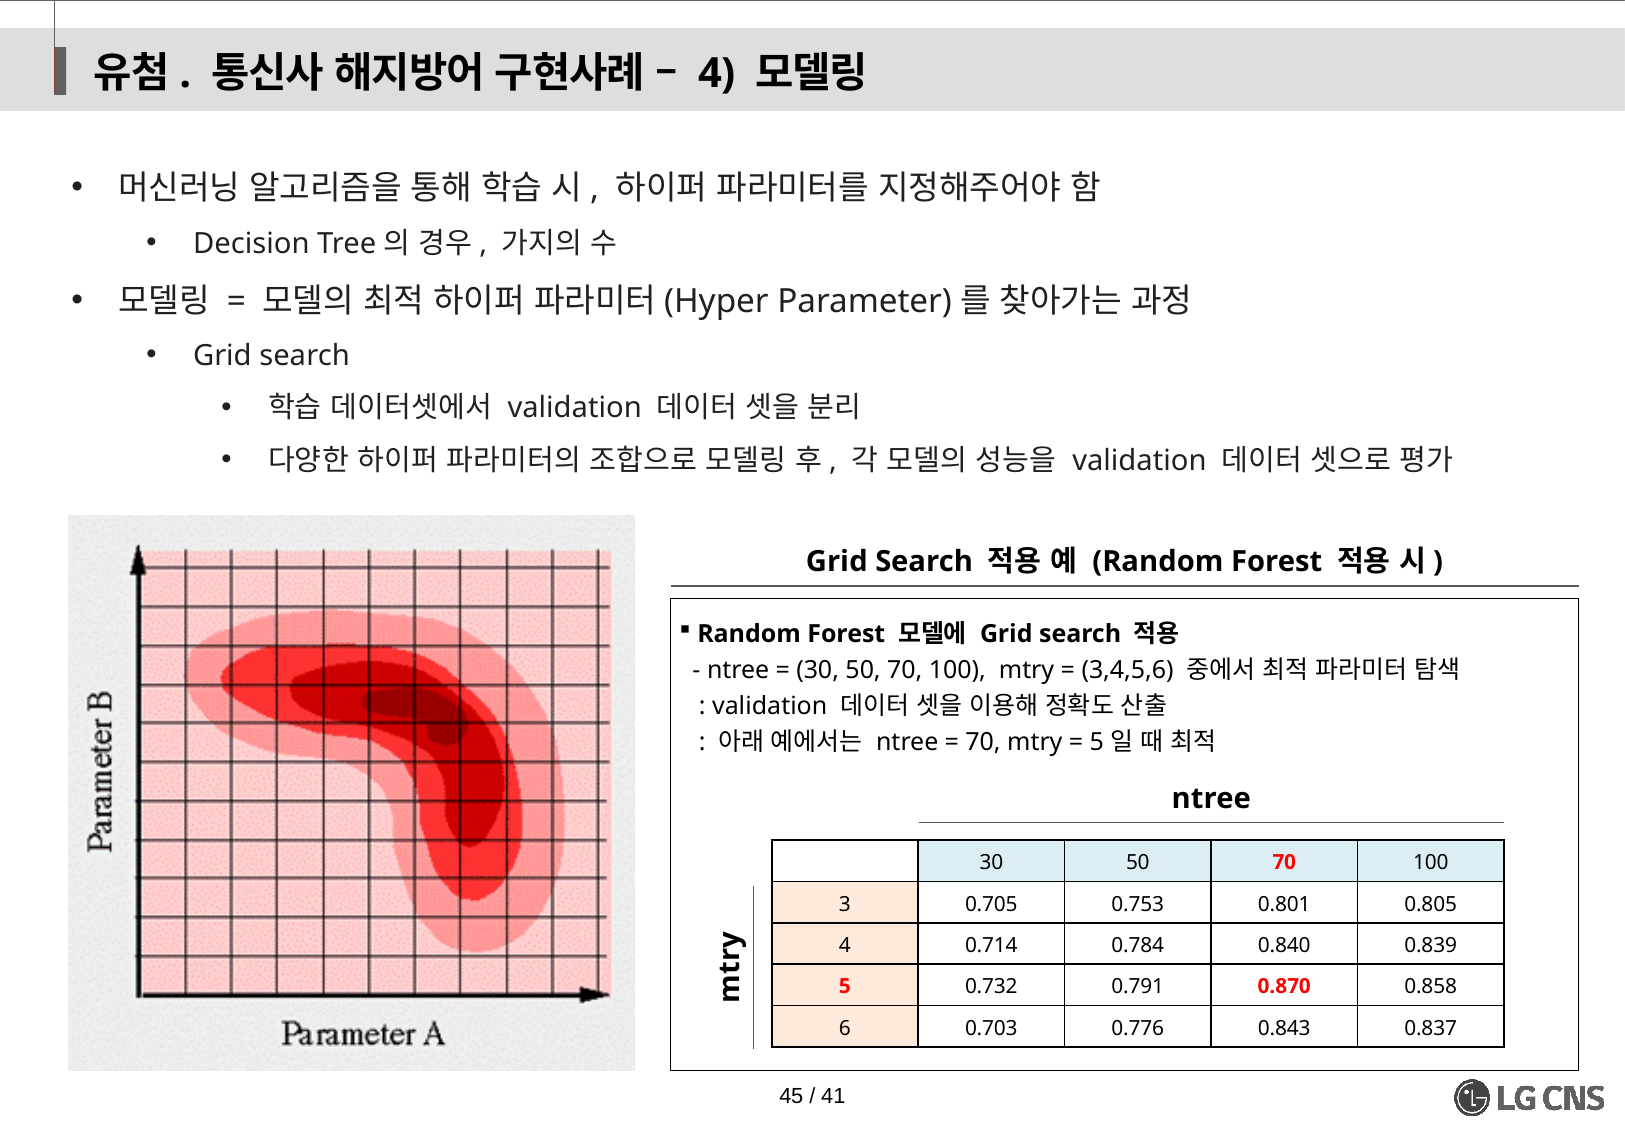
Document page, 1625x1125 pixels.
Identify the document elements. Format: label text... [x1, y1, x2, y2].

table_cell 0.714 [919, 924, 1064, 963]
table_cell 0.870 [1212, 965, 1357, 1005]
table_cell 5 [773, 965, 917, 1005]
table_cell 6 [773, 1006, 917, 1046]
table_cell 0.753 [1065, 882, 1210, 922]
table_cell 0.703 [919, 1006, 1064, 1046]
table_header 30 [919, 841, 1064, 881]
table_cell 0.839 [1358, 924, 1503, 963]
table_cell 0.837 [1358, 1006, 1503, 1046]
table_header 50 [1065, 841, 1210, 881]
text_box Random Forest 모델에 Grid search 적용 - ntree = (30, 50, 70, 100), mtry = (3,4,5,6) 중에서 최적 파라미터 탐색 : validation 데이터 셋을 이용해 정확도 산출 : 아래 예에서는 ntree = 70, mtry = 5일 때 최적 [670, 605, 1581, 762]
text_box [670, 762, 1579, 1071]
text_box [670, 535, 1579, 587]
table_header [773, 841, 917, 881]
table_cell 0.843 [1212, 1006, 1357, 1046]
list 유첨. 통신사 해지방어 구현사례 – 4) 모델링 [93, 45, 919, 96]
table_cell 3 [773, 882, 917, 922]
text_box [918, 771, 1505, 823]
table_cell 0.805 [1358, 882, 1503, 922]
table_cell 4 [773, 924, 917, 963]
table_header 70 [1212, 841, 1357, 881]
table_cell 0.801 [1212, 882, 1357, 922]
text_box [646, 941, 810, 994]
table_cell 0.791 [1065, 965, 1210, 1005]
text_box 머신러닝 알고리즘을 통해 학습 시, 하이퍼 파라미터를 지정해주어야 함 Decision Tree의 경우, 가지의 수 모델링 = 모델의 최적 하이퍼 파라미터(Hyper Parameter)를 찾아가는 과정 Grid search 학습 데이터셋에서 validation 데이터 셋을 분리 다양한 하이퍼 파라미터의 조합으로 모델링 후, 각 모델의 성능을 validation 데이터 셋으로 평가 [56, 139, 1581, 484]
table_cell 0.732 [919, 965, 1064, 1005]
table_cell 0.705 [919, 882, 1064, 922]
table_cell 0.840 [1212, 924, 1357, 963]
picture [54, 47, 67, 95]
picture [67, 514, 636, 1071]
table_cell 0.784 [1065, 924, 1210, 963]
table_cell 0.776 [1065, 1006, 1210, 1046]
table_cell 0.858 [1358, 965, 1503, 1005]
text_box [670, 597, 1579, 605]
table_header 100 [1358, 841, 1503, 881]
